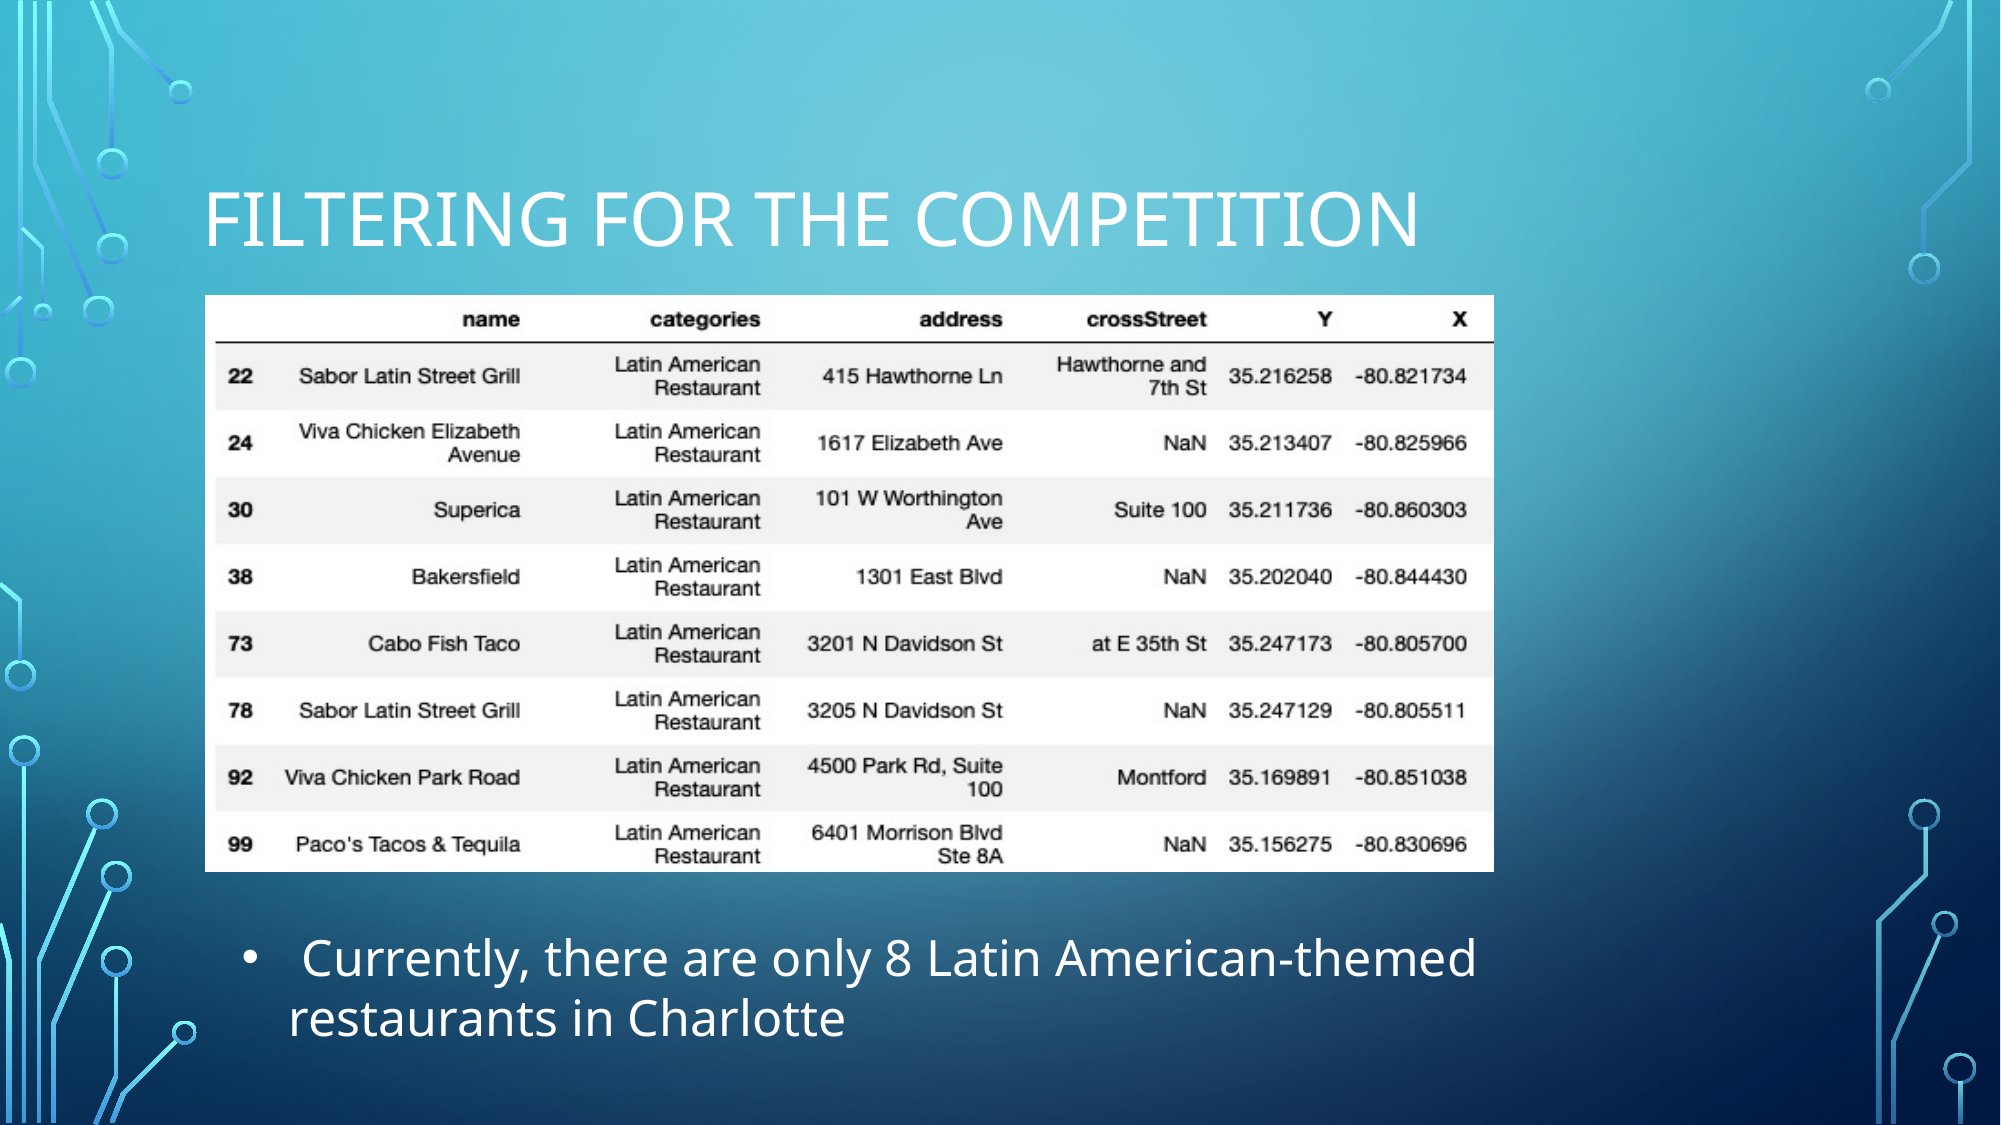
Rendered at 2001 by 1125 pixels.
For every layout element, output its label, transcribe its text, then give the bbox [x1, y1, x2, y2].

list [205, 295, 1494, 872]
text_box Currently, there are only 8 Latin American-themed restaurants in Charlotte [226, 919, 1494, 1054]
title Filtering for the Competition [187, 101, 1813, 344]
